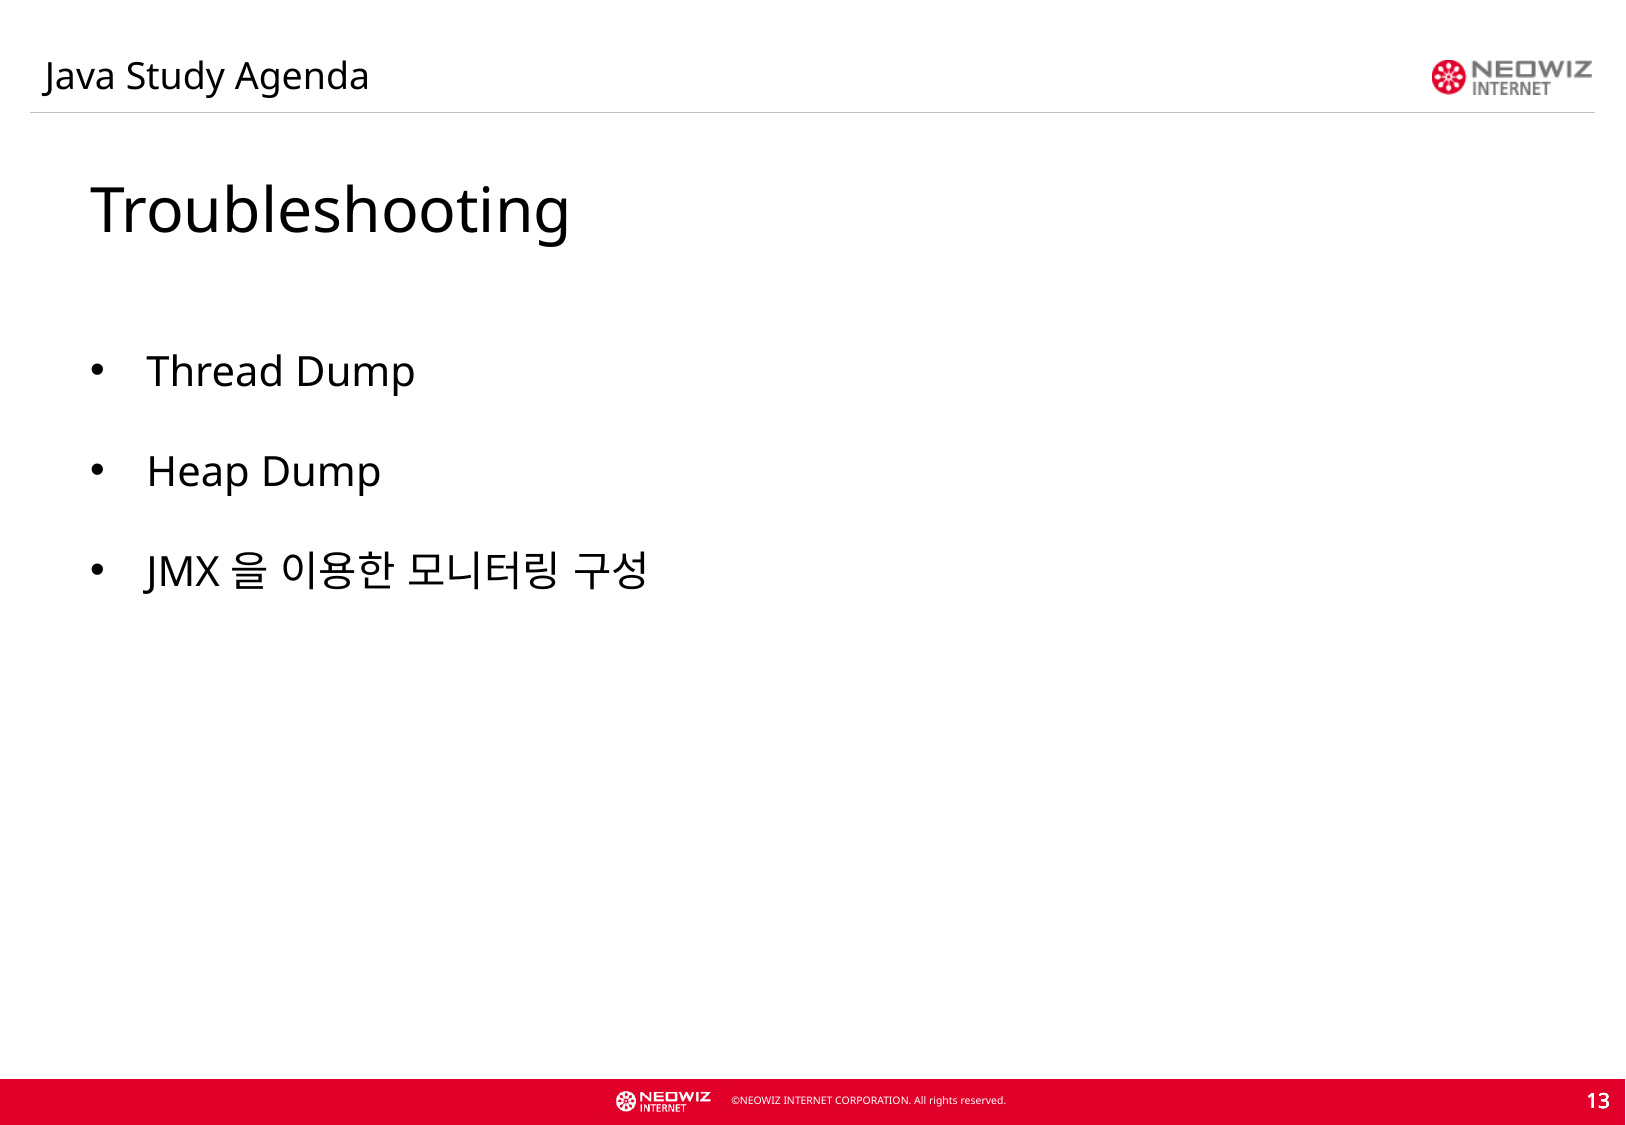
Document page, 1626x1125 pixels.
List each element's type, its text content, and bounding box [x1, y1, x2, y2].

picture [1432, 60, 1592, 95]
text_box 13 [1245, 1080, 1625, 1125]
text_box Troubleshooting Thread Dump Heap Dump JMX을 이용한 모니터링 구성 [0, 112, 1625, 1080]
picture [598, 1086, 723, 1116]
text_box Java Study Agenda [29, 30, 887, 118]
